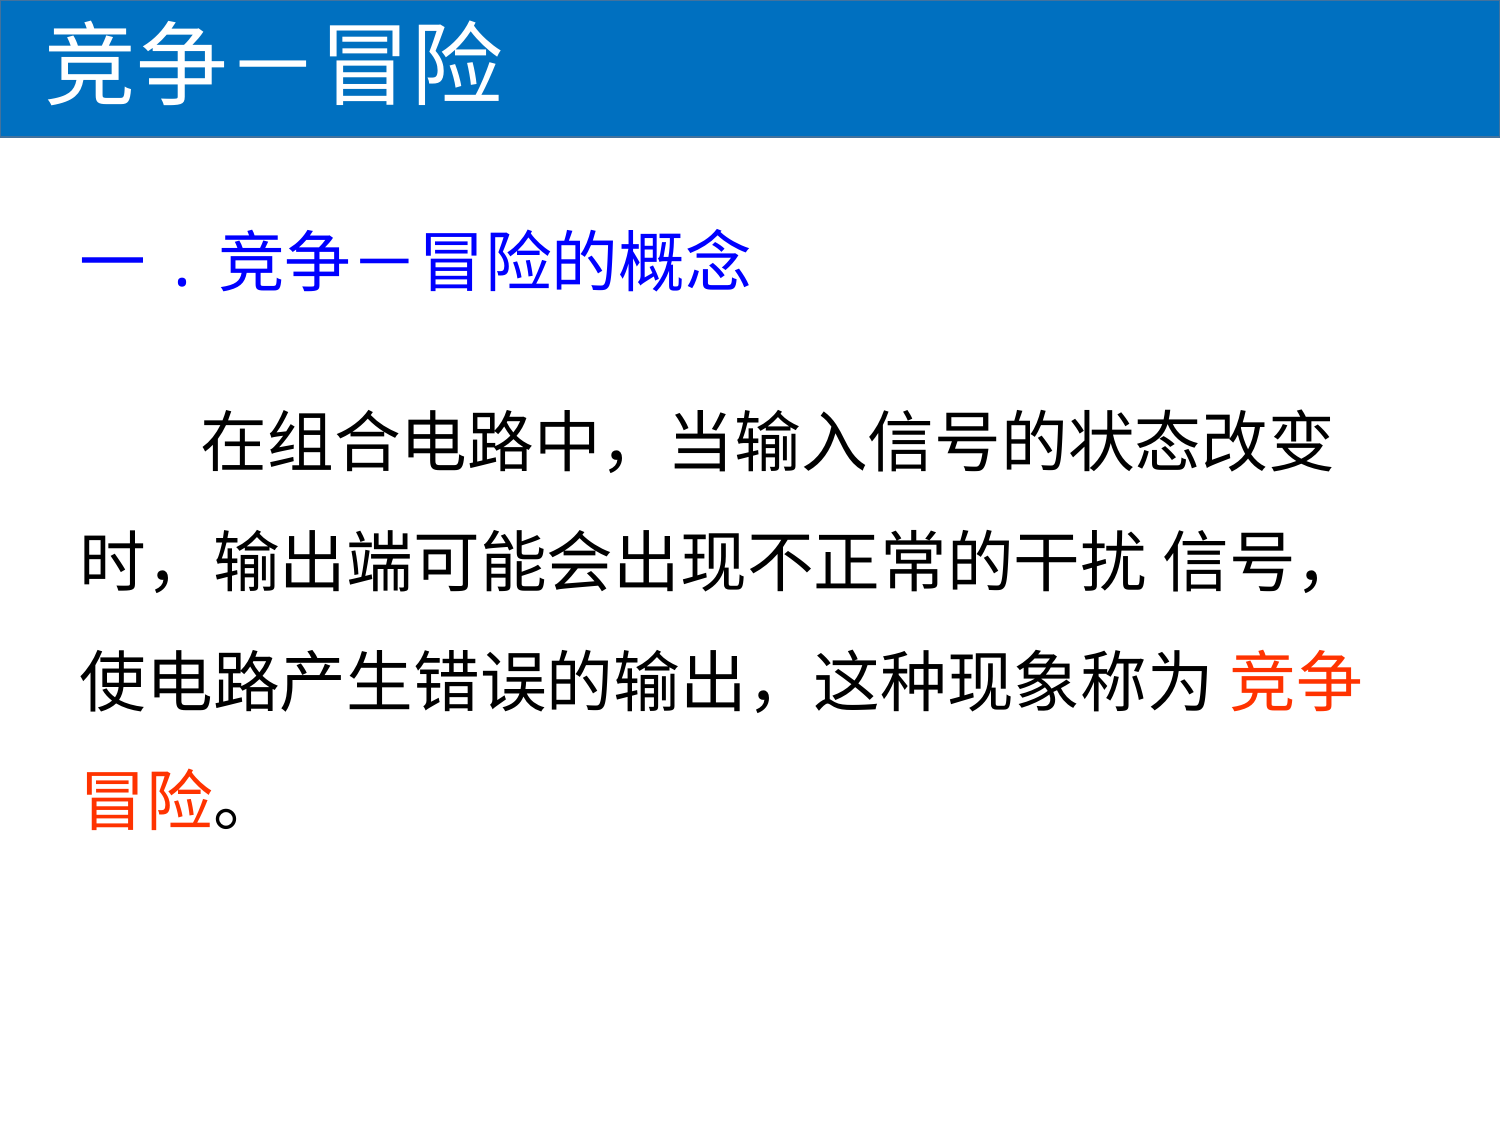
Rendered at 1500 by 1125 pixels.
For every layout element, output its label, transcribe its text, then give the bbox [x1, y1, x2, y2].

title 竞争－冒险 [29, 0, 1324, 148]
text_box 在组合电路中，当输入信号的状态改变时，输出端可能会出现不正常的干扰 信号，使电路产生错误的输出，这种现象称为 竞争冒险。 [64, 352, 1388, 847]
text_box 一.竞争－冒险的概念 [64, 212, 815, 308]
